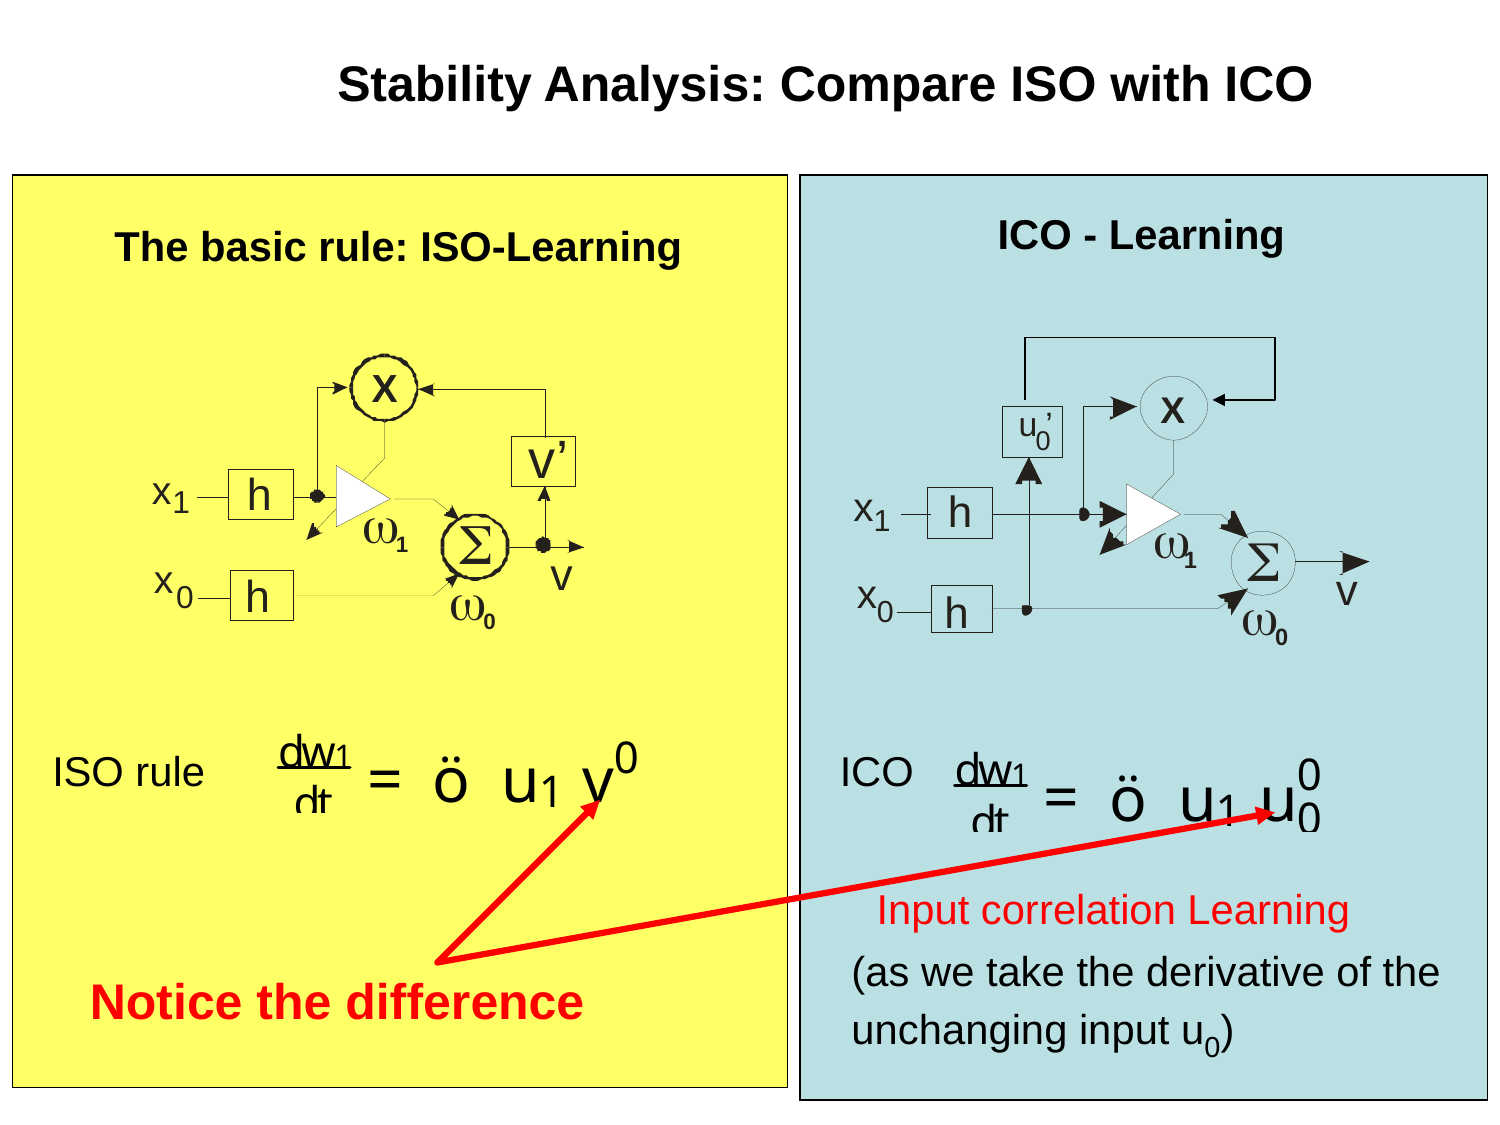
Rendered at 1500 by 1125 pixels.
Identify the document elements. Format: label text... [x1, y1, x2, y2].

text_box ICO - Learning [983, 200, 1300, 260]
text_box [437, 801, 1117, 962]
text_box ICO [825, 737, 929, 803]
text_box ISO rule [37, 737, 221, 803]
picture [949, 737, 1355, 832]
picture [273, 718, 663, 813]
text_box Input correlation Learning [861, 875, 1366, 937]
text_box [849, 262, 1376, 651]
text_box Stability Analysis: Compare ISO with ICO [322, 43, 1330, 119]
text_box The basic rule: ISO-Learning [99, 212, 698, 278]
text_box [149, 249, 588, 633]
text_box [799, 174, 1488, 1100]
text_box (as we take the derivative of the unchanging input u0) [836, 937, 1456, 1071]
text_box Notice the difference [75, 962, 600, 1038]
text_box [12, 174, 788, 1088]
